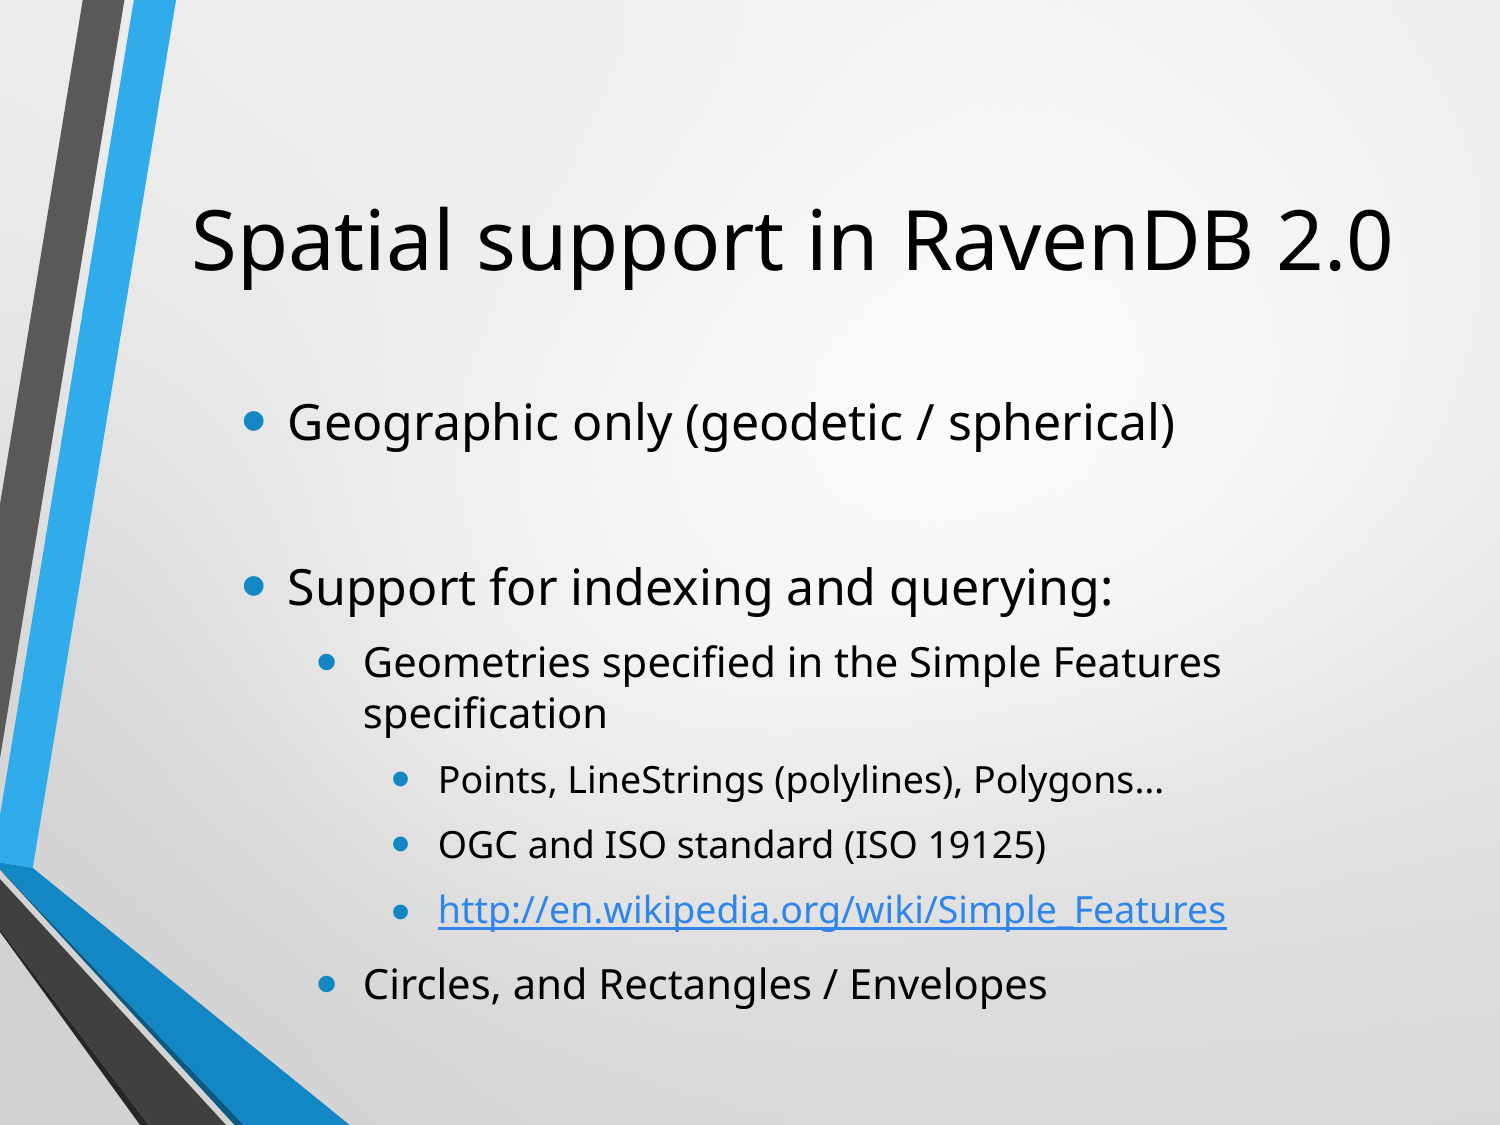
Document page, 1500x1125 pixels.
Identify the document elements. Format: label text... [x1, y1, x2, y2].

title Spatial support in RavenDB 2.0 [161, 75, 1425, 400]
list Geographic only (geodetic / spherical) Support for indexing and querying: Geometries specified in the Simple Features specification Points, LineStrings (polylines), Polygons… OGC and ISO standard (ISO 19125) http://en.wikipedia.org/wiki/Simple_Features Circles, and Rectangles / Envelopes [226, 382, 1404, 1084]
